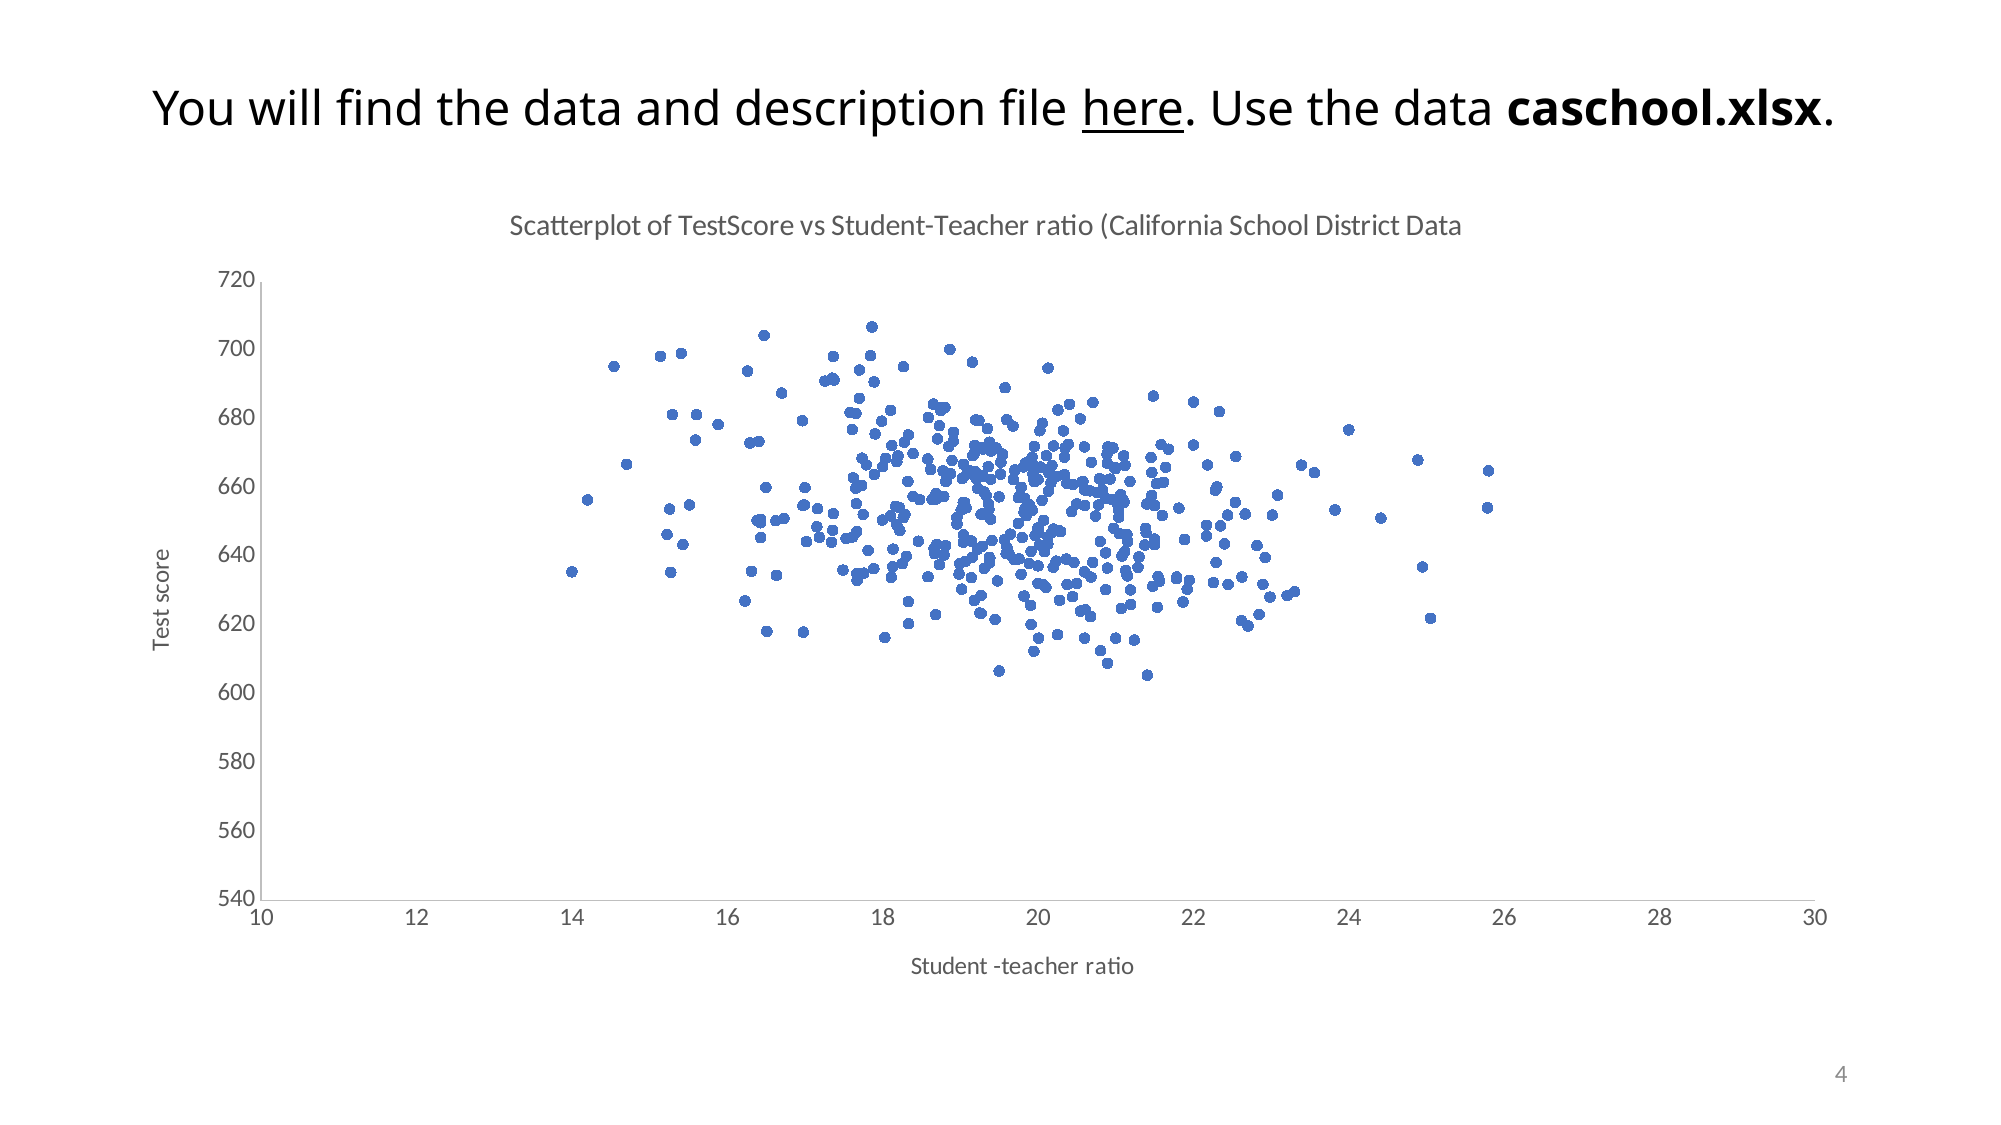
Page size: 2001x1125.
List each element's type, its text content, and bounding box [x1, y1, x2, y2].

slide_number 4 [1412, 1042, 1863, 1103]
chart [116, 179, 1863, 1014]
title You will find the data and description file here. Use the data caschool.xlsx. [137, 59, 1943, 157]
